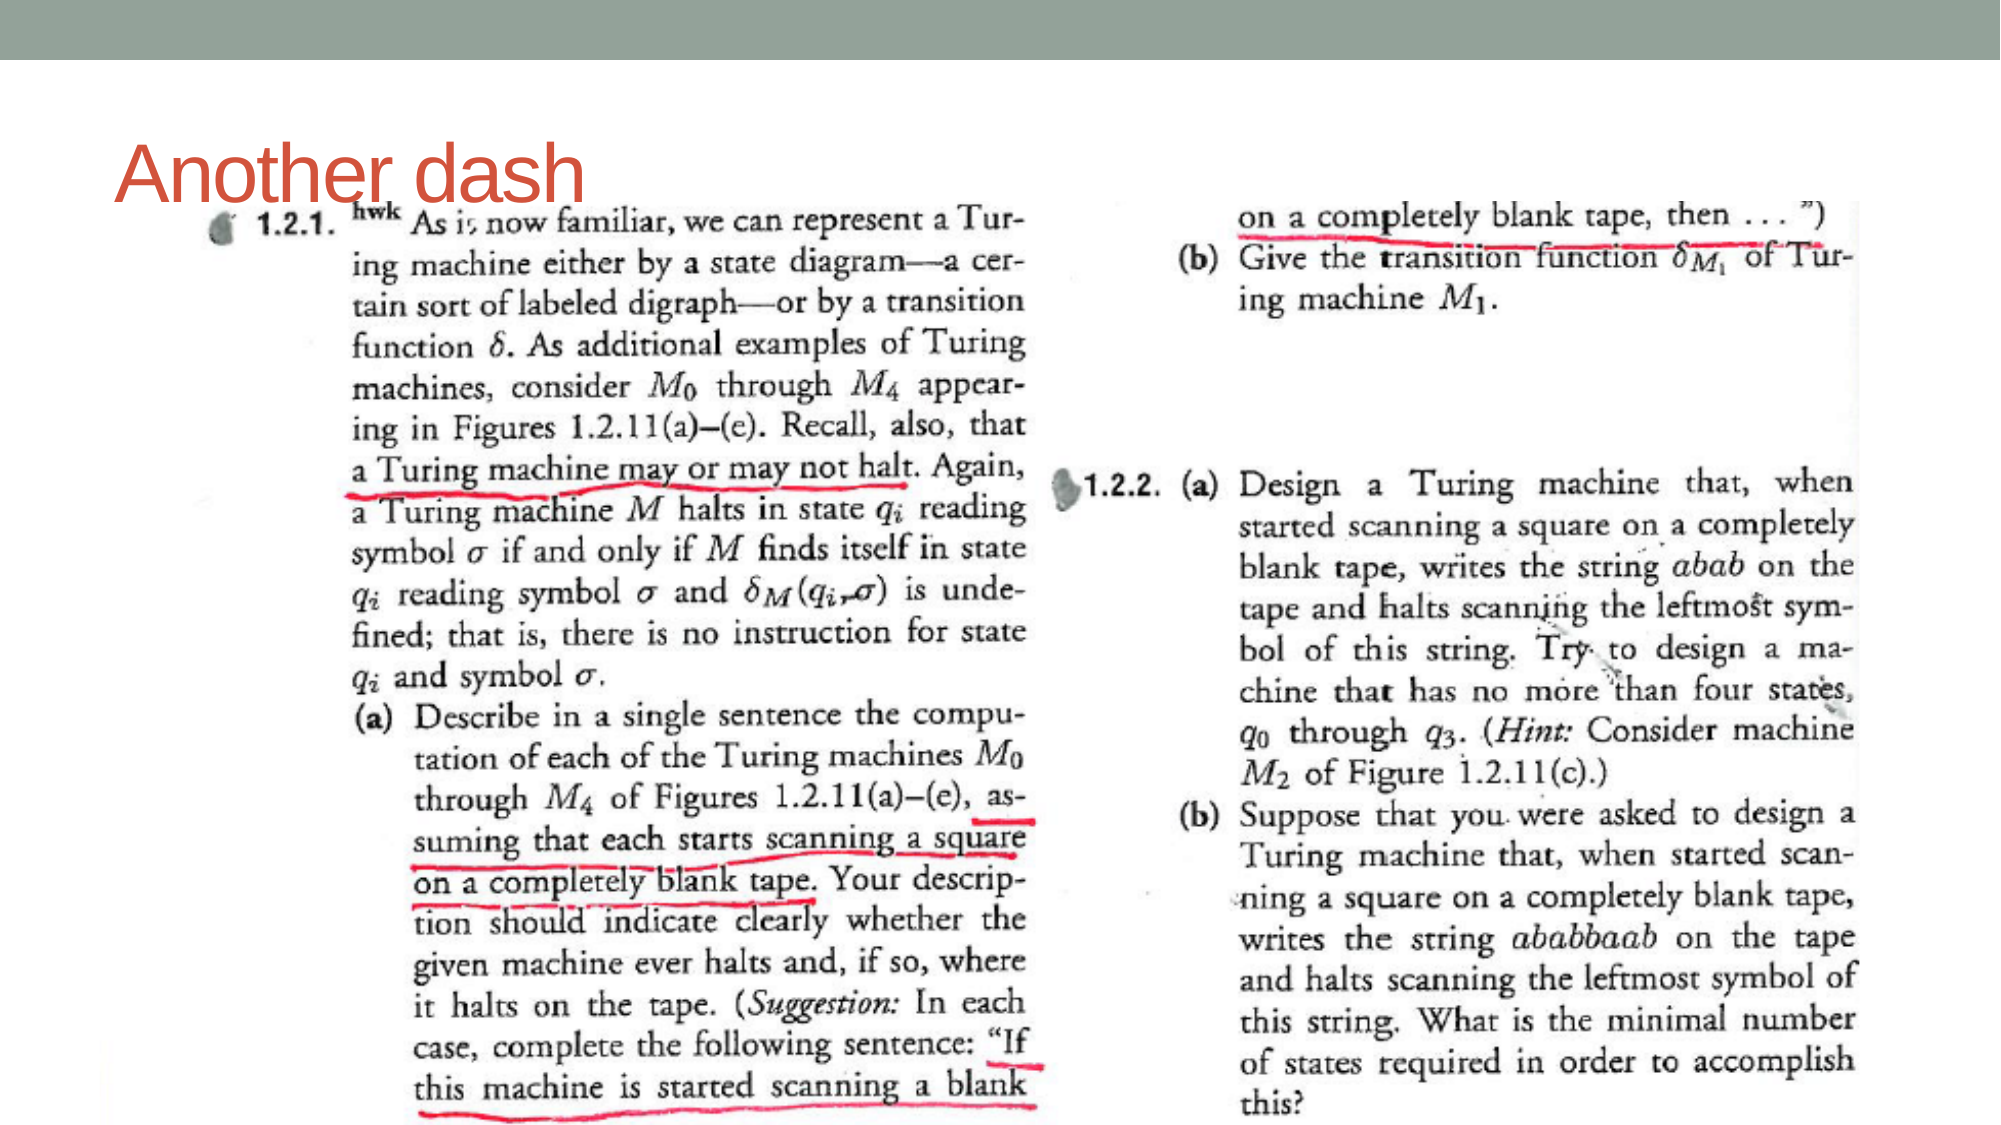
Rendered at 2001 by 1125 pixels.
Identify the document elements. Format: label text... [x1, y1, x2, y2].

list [99, 201, 1860, 1125]
title Another dash [99, 87, 1900, 250]
